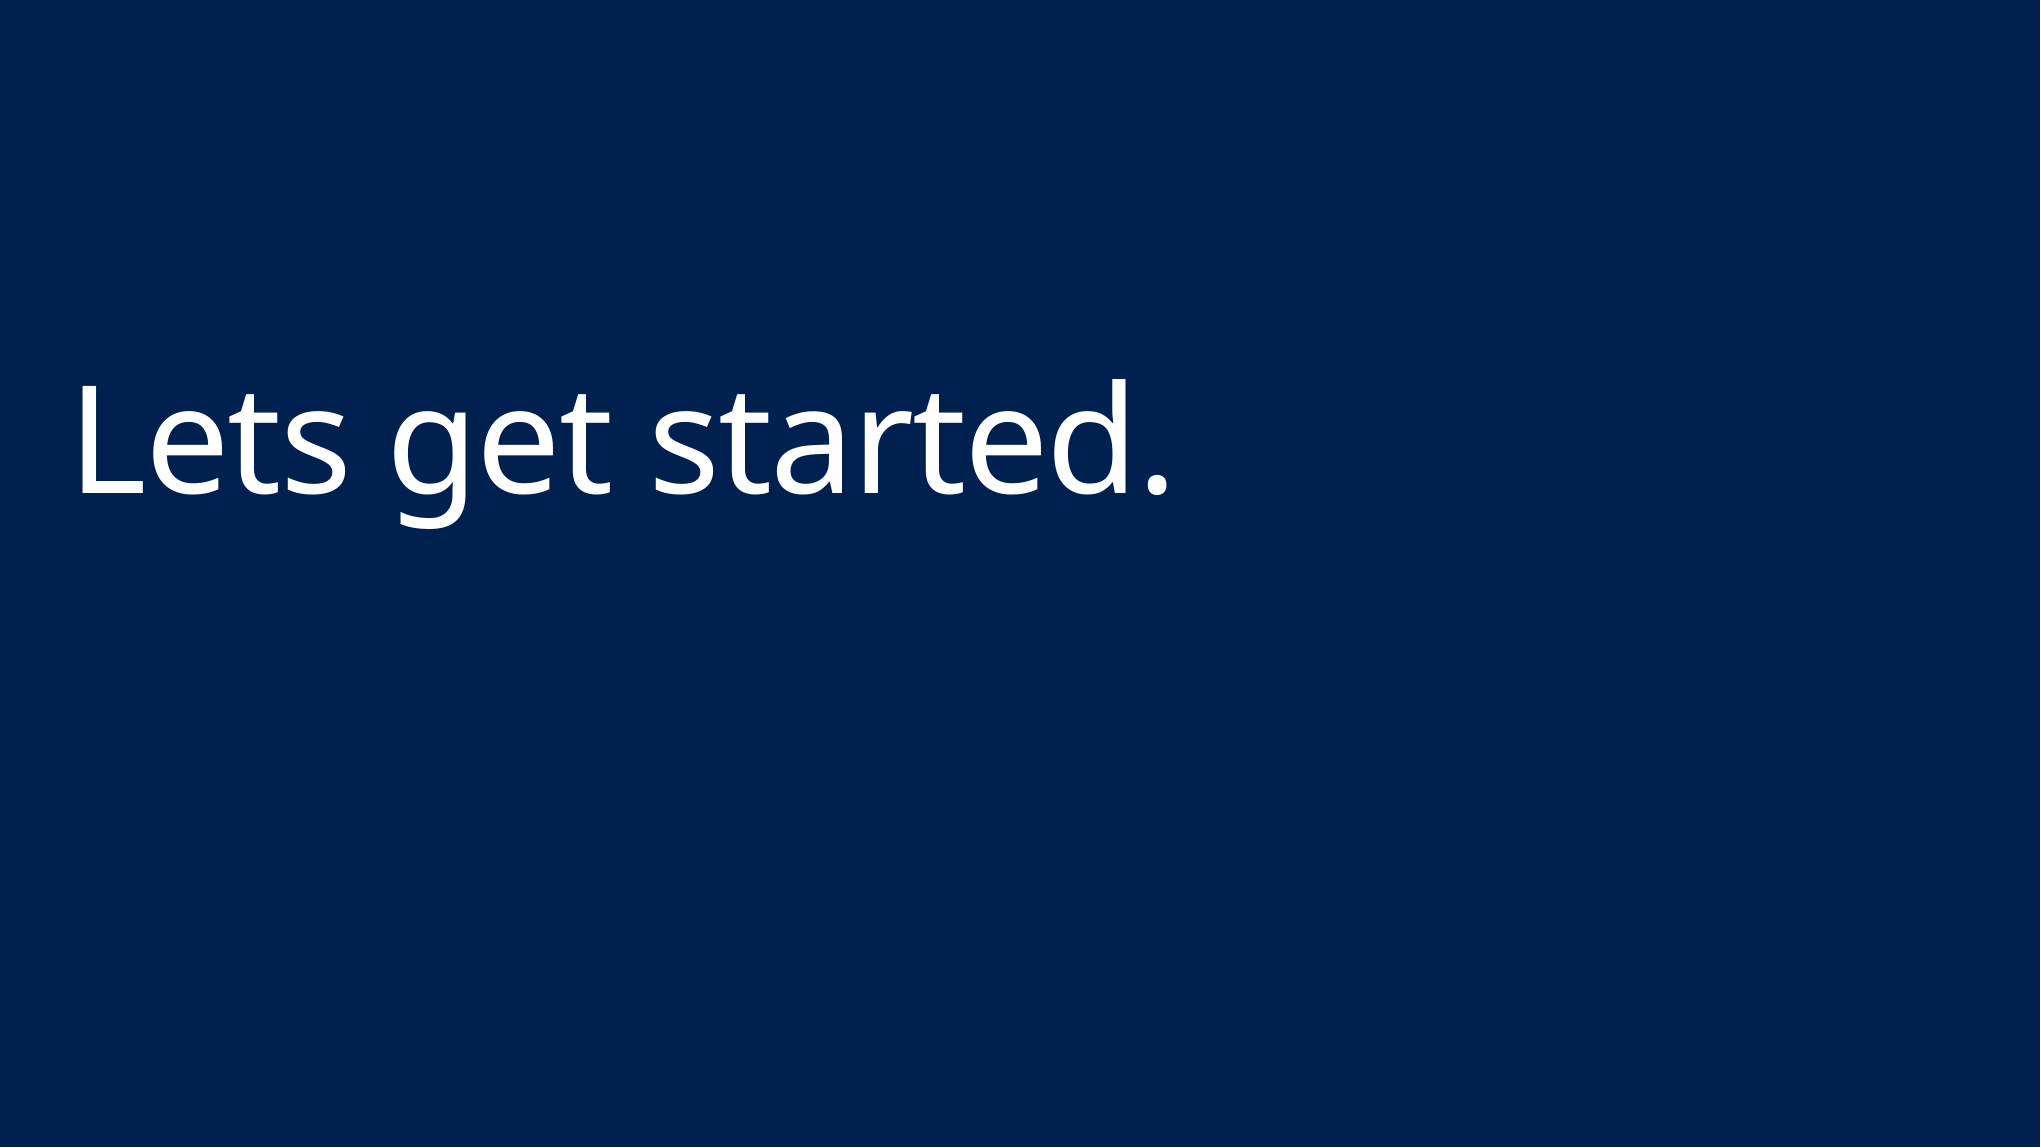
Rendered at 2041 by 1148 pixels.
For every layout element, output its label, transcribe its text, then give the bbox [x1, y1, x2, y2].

title Lets get started. [45, 348, 1996, 543]
